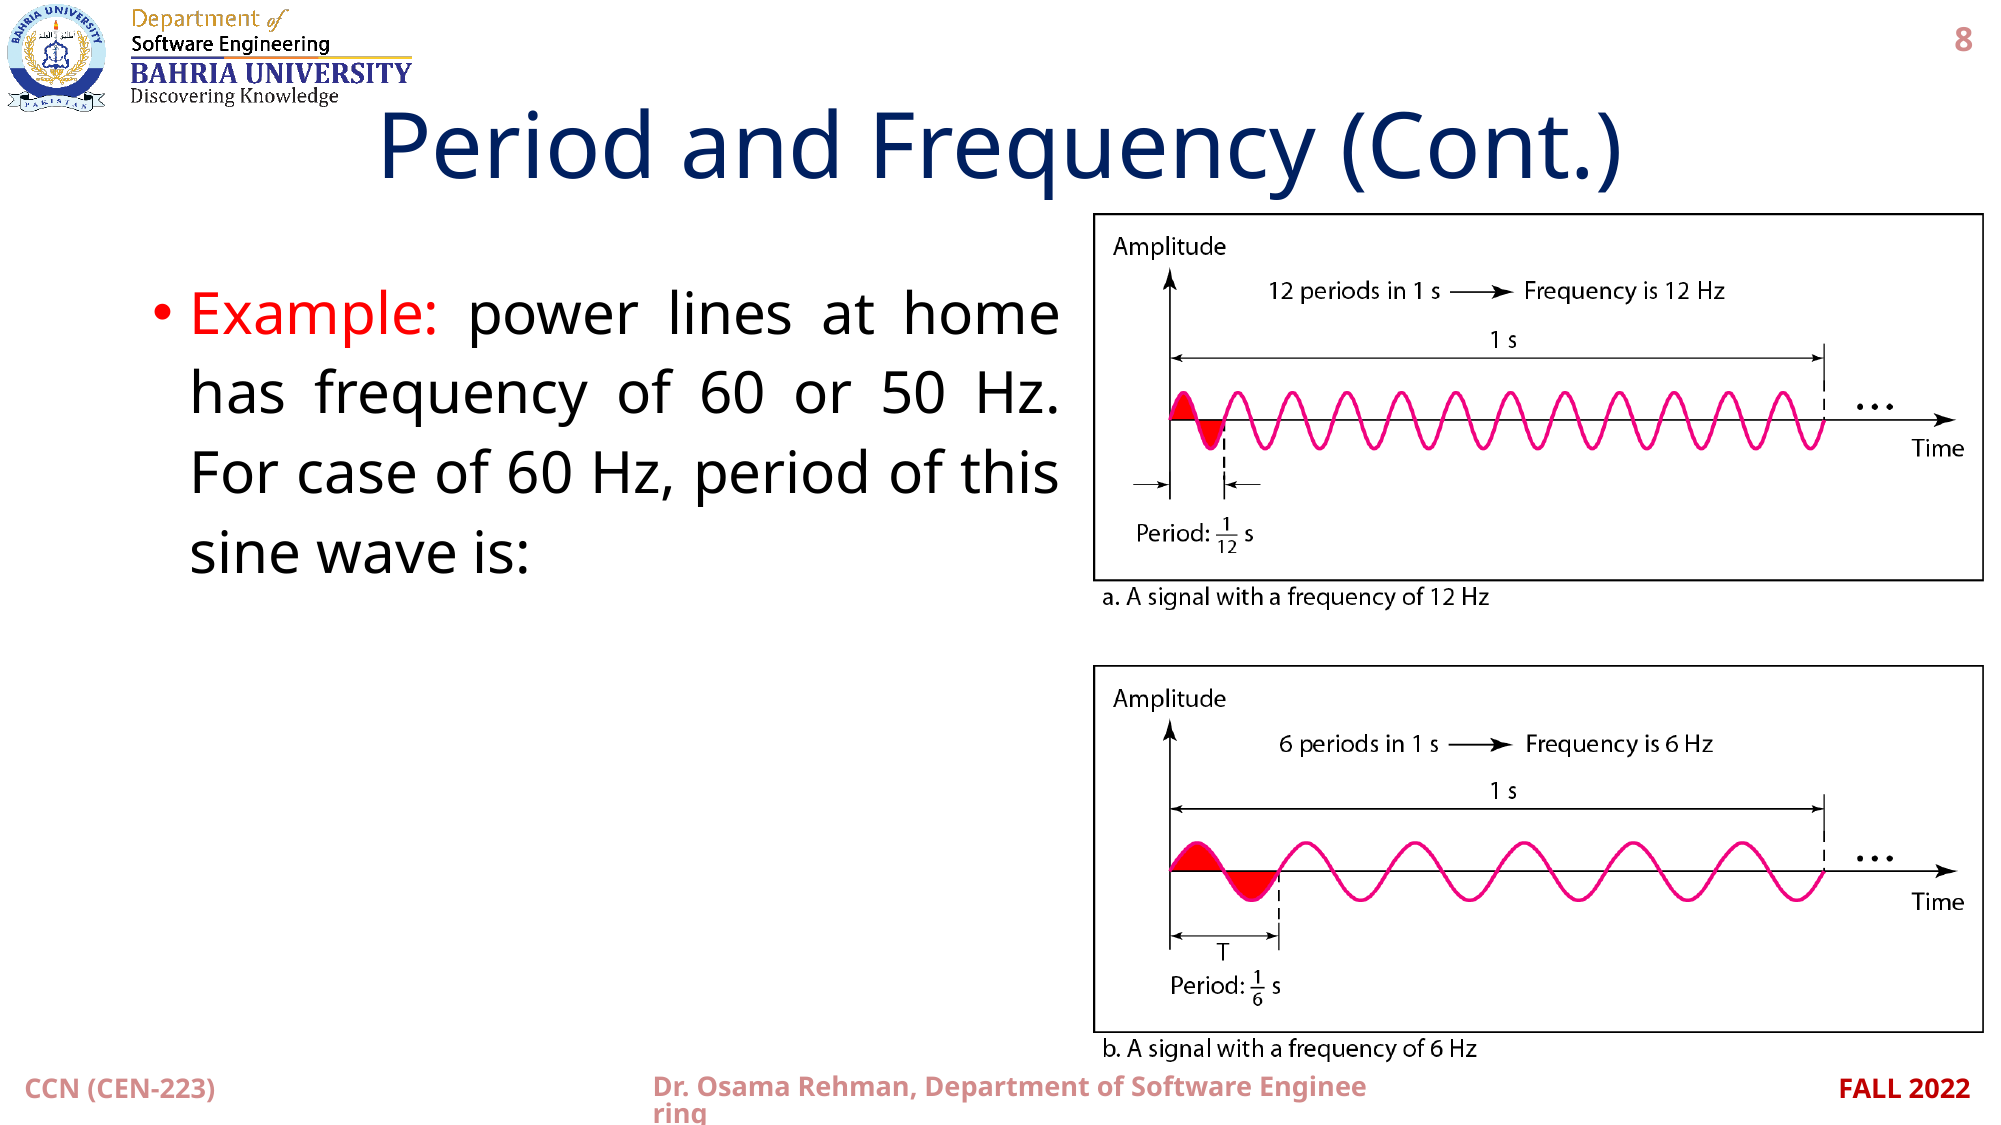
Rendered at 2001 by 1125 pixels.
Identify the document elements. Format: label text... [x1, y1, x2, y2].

footer Dr. Osama Rehman, Department of Software Engineering [637, 1057, 1388, 1118]
picture [1093, 213, 1984, 1063]
slide_number 8 [1538, 10, 1989, 71]
picture [1, 1, 416, 120]
slide_number CCN (CEN-223) [9, 1057, 637, 1118]
title Period and Frequency (Cont.) [137, 59, 1863, 237]
